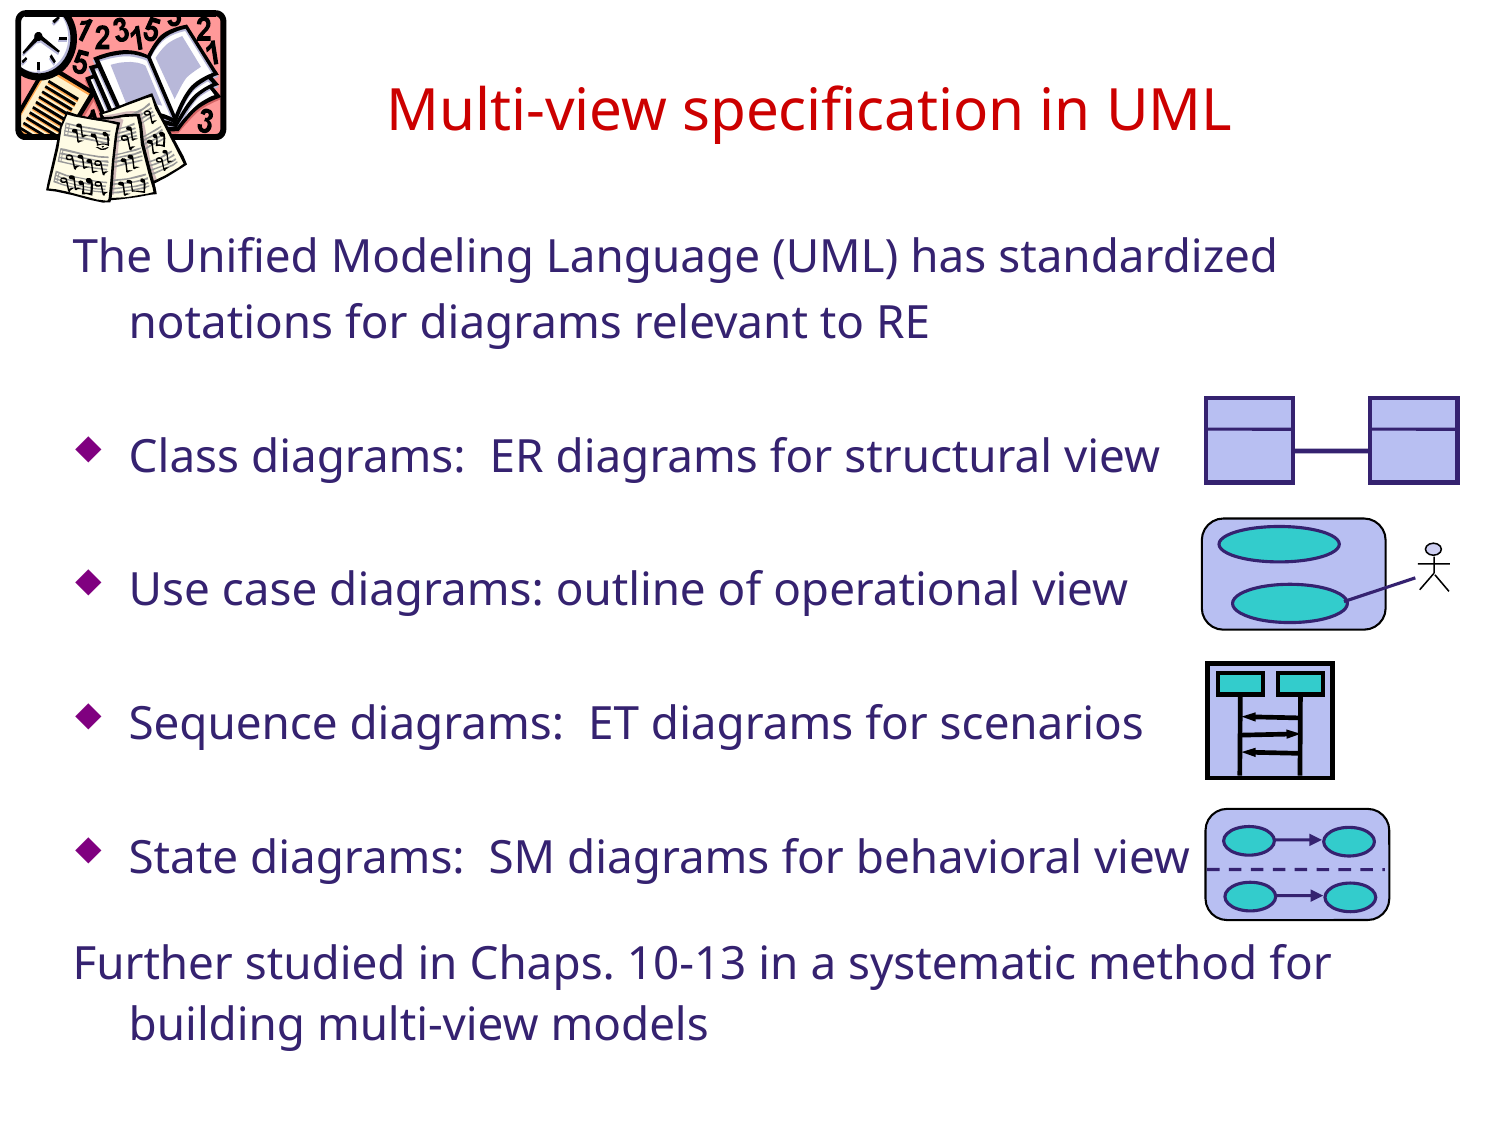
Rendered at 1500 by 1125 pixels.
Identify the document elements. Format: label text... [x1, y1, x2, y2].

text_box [1207, 663, 1333, 779]
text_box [1205, 808, 1390, 921]
list The Unified Modeling Language (UML) has standardized notations for diagrams relevant to RE Class diagrams: ER diagrams for structural view Use case diagrams: outline of operational view Sequence diagrams: ET diagrams for scenarios State diagrams: SM diagrams for behavioral view Further studied in Chaps. 10-13 in a systematic method for building multi-view models [35, 199, 1483, 1066]
title Multi-view specification in UML [193, 44, 1470, 170]
picture [15, 8, 228, 204]
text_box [1205, 397, 1458, 483]
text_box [1201, 518, 1451, 630]
